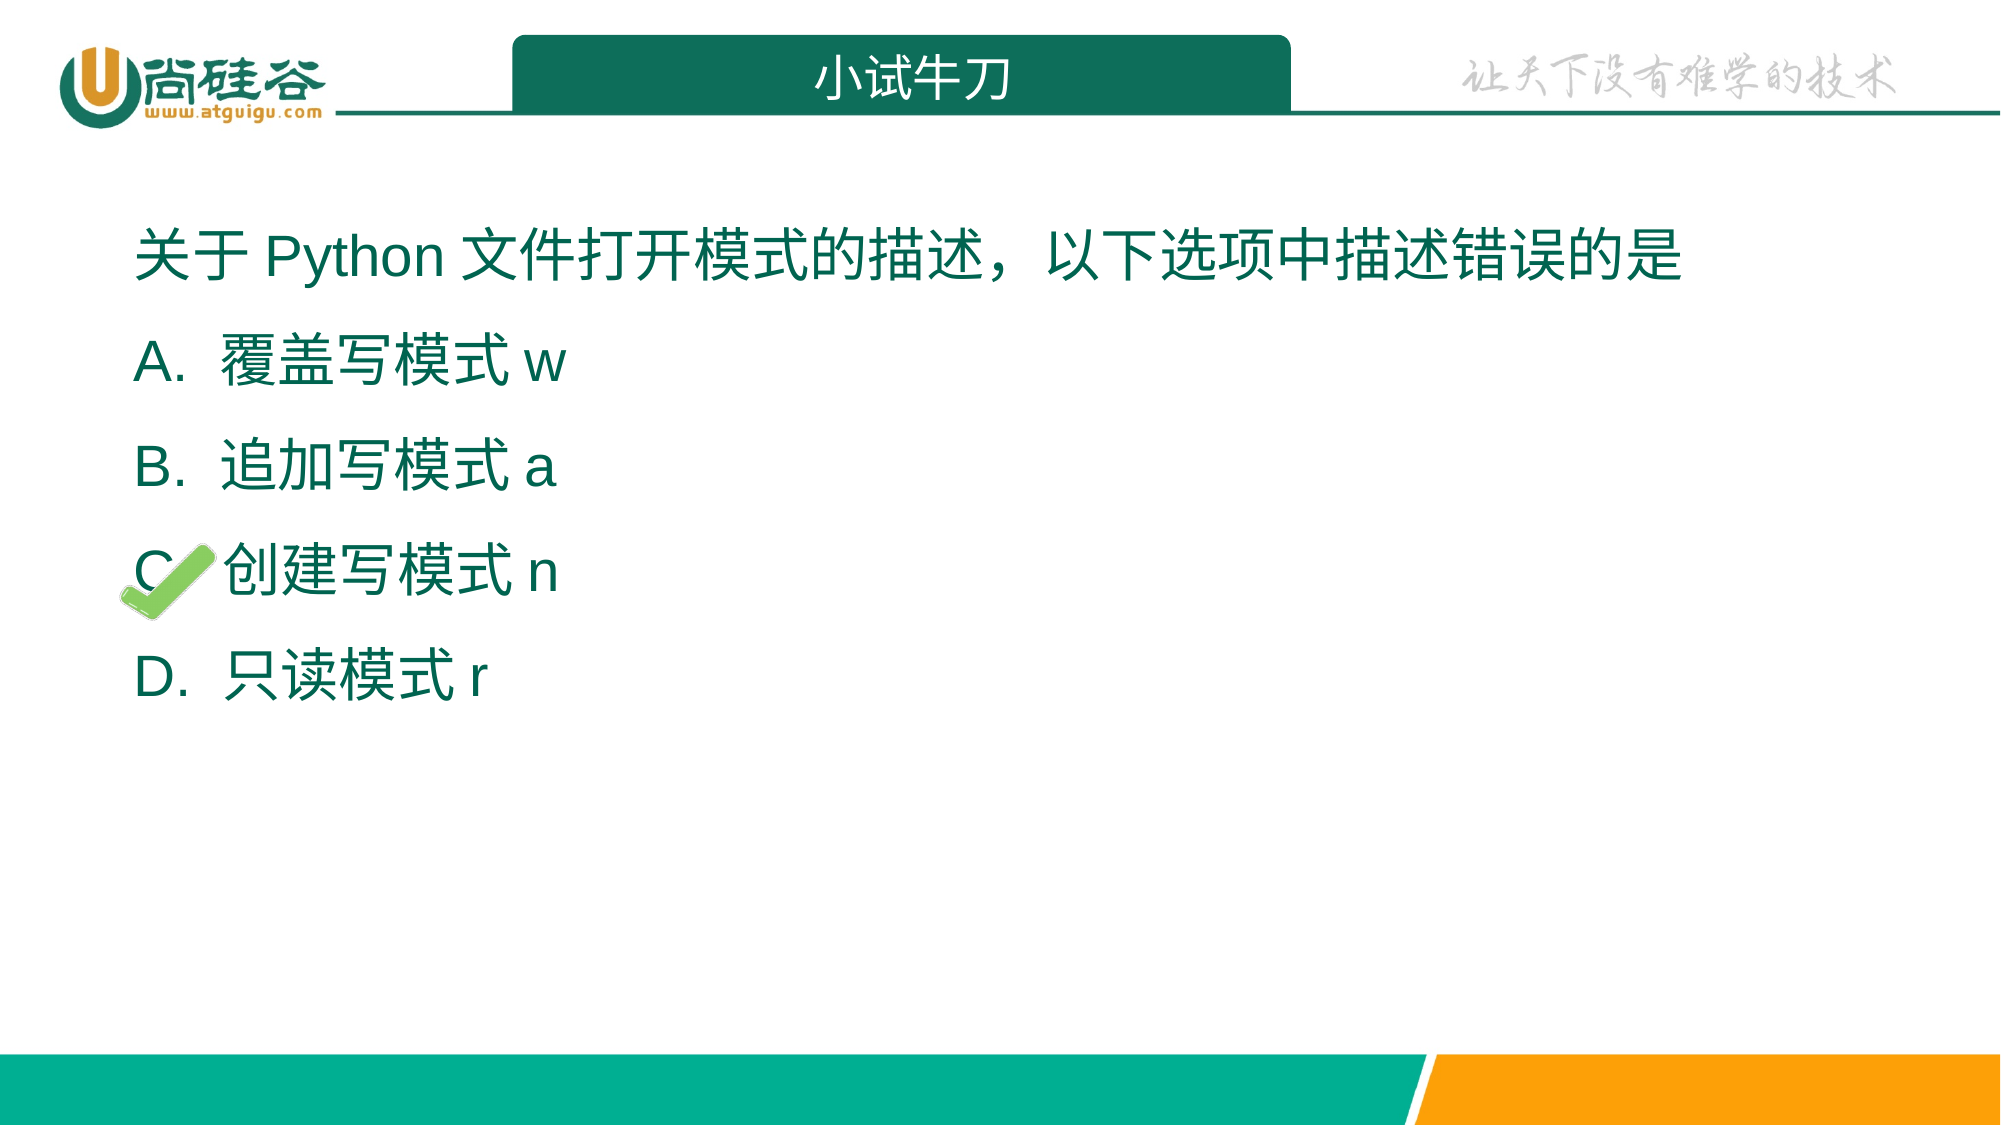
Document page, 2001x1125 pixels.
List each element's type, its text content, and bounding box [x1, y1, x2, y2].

picture [0, 0, 2001, 1125]
text_box 关于Python文件打开模式的描述，以下选项中描述错误的是 A. 覆盖写模式w B. 追加写模式a C. 创建写模式n D. 只读模式r [119, 176, 1831, 716]
text_box 小试牛刀 [512, 34, 1291, 114]
